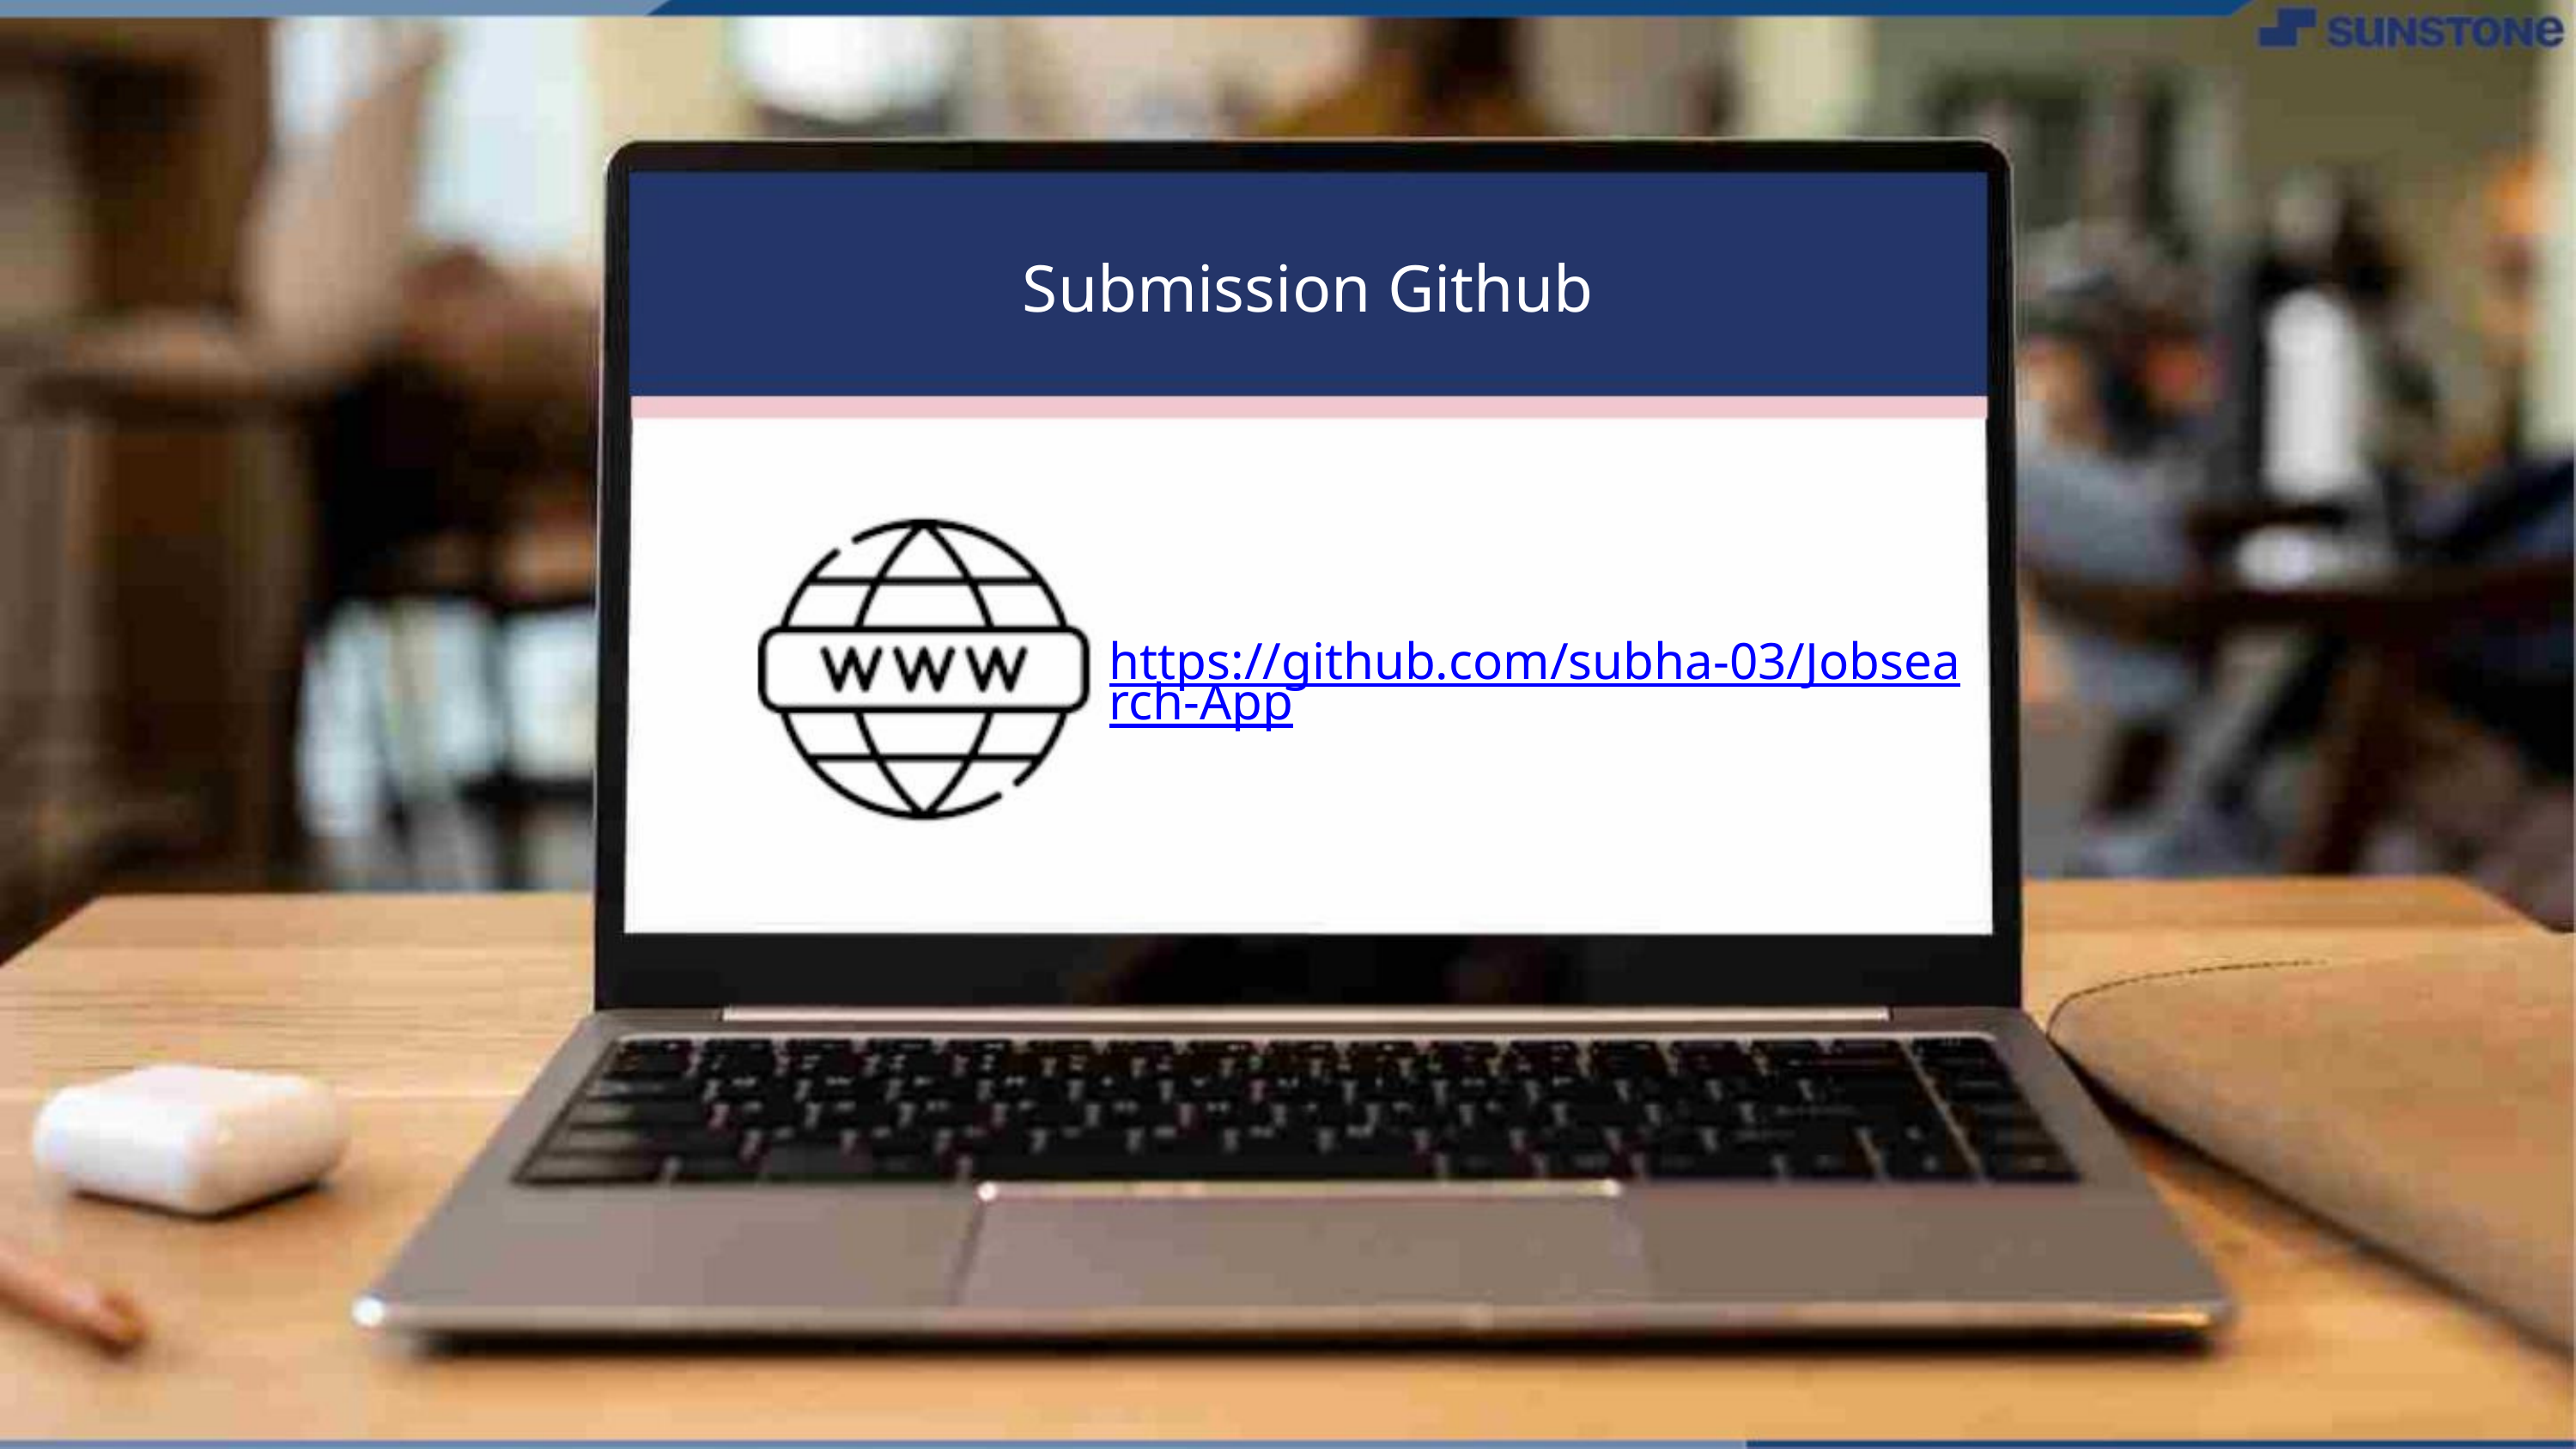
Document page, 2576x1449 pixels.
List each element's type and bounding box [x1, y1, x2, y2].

text_box [0, 0, 2576, 1449]
